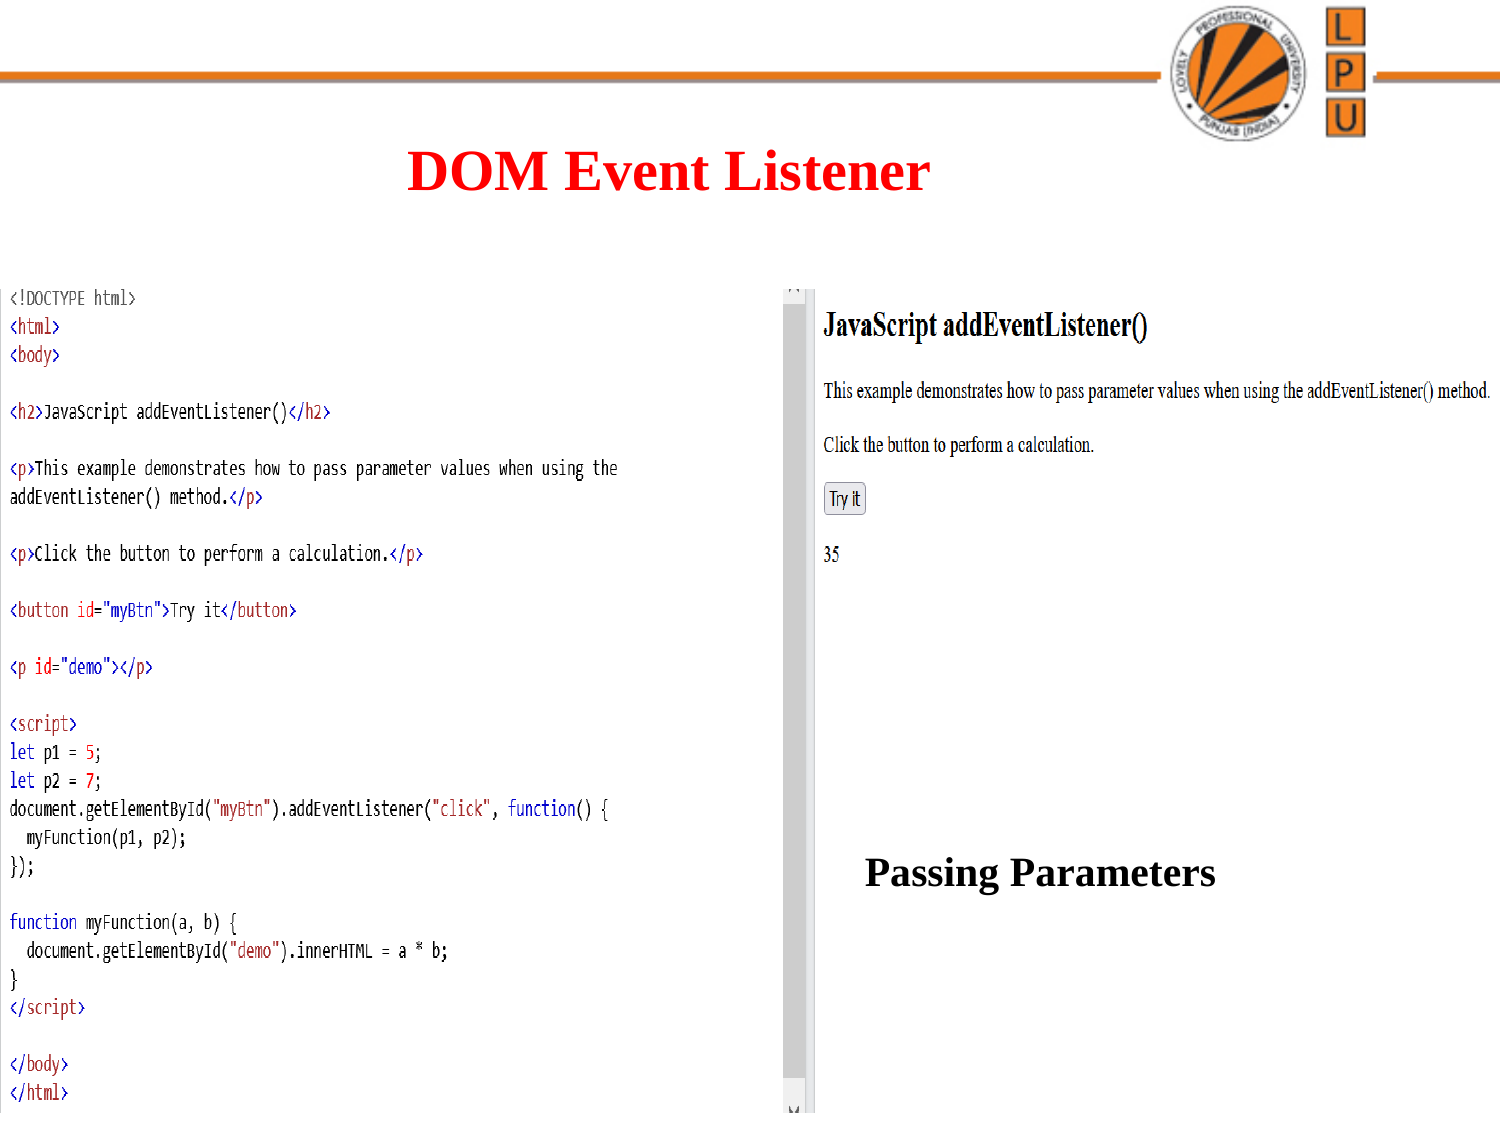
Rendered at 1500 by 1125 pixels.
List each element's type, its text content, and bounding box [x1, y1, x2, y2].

text_box DOM Event Listener [287, 125, 1038, 210]
picture [0, 0, 1500, 1125]
